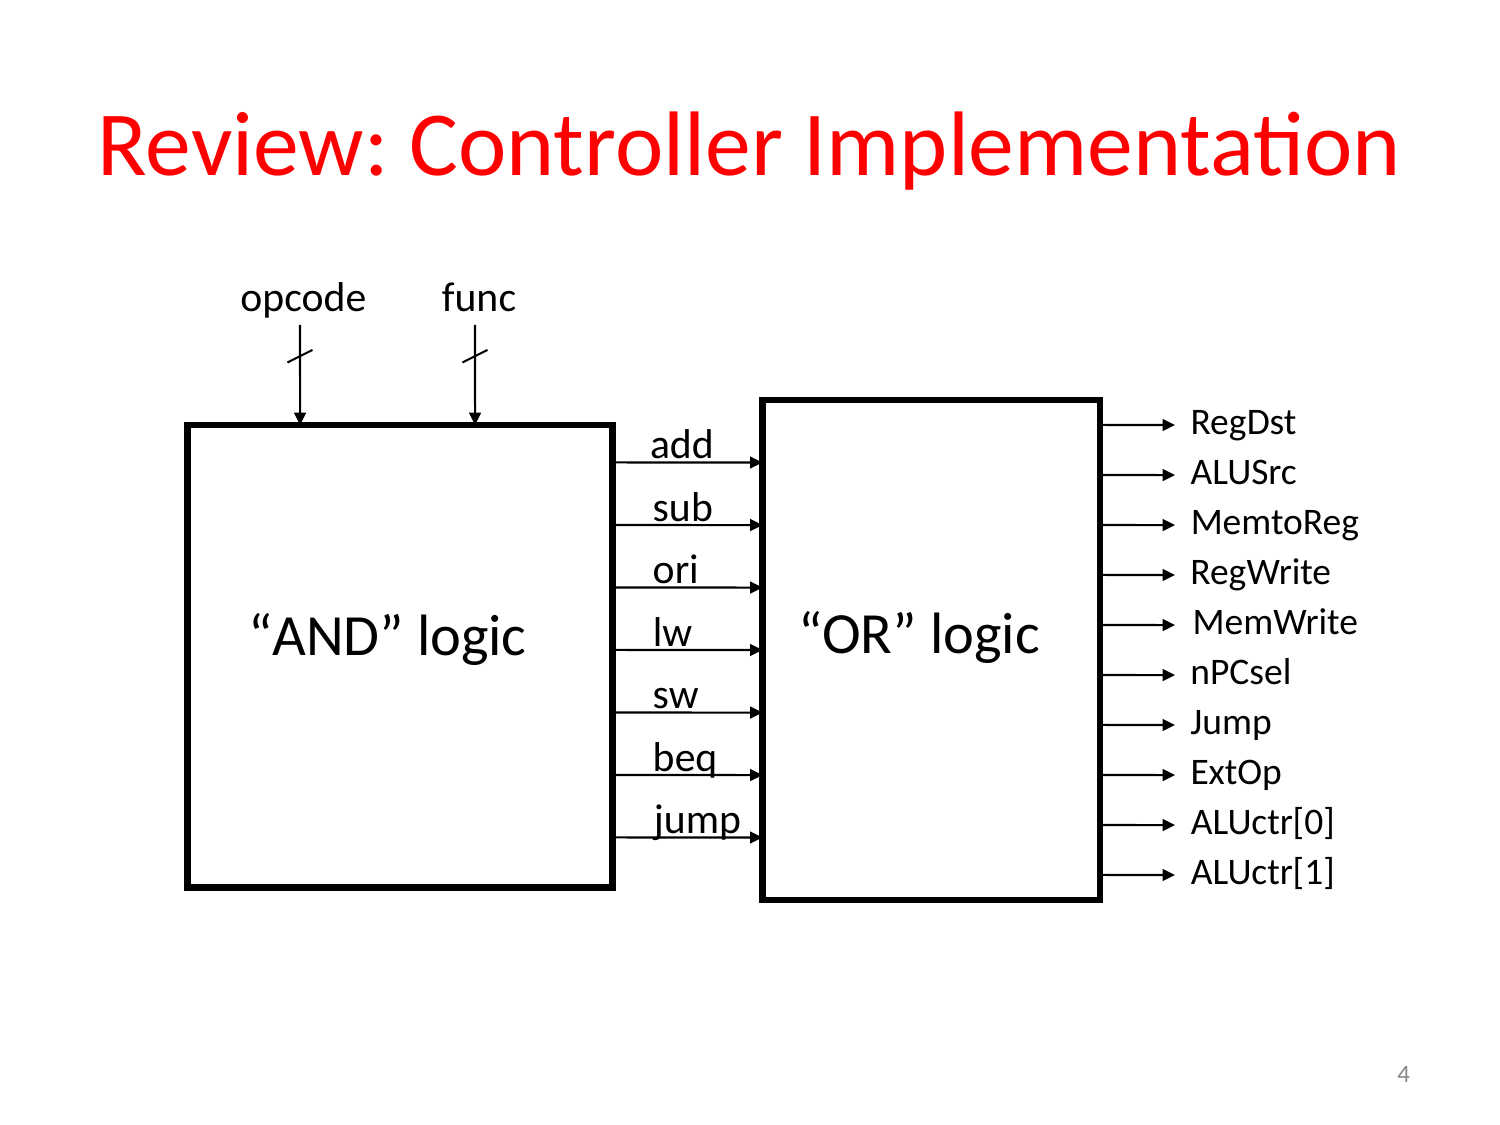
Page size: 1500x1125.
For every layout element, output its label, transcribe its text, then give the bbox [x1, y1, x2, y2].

text_box ExtOp [1175, 739, 1298, 800]
text_box opcode [225, 262, 382, 328]
text_box [1099, 818, 1175, 832]
text_box jump [639, 784, 757, 850]
text_box [1099, 768, 1175, 782]
slide_number 4 [1074, 1042, 1425, 1103]
text_box [1099, 618, 1175, 632]
text_box [1099, 418, 1175, 432]
text_box [1099, 568, 1175, 582]
text_box RegWrite [1175, 539, 1347, 600]
text_box [714, 706, 762, 719]
text_box [293, 357, 307, 425]
text_box [728, 518, 762, 532]
text_box sub [637, 472, 728, 538]
text_box Jump [1175, 689, 1287, 739]
text_box ALUctr[1] [1176, 839, 1350, 900]
text_box func [427, 262, 532, 328]
text_box “AND” logic [233, 589, 542, 675]
text_box [468, 357, 482, 425]
text_box MemWrite [1177, 589, 1374, 650]
text_box [1099, 468, 1175, 482]
text_box nPCsel [1175, 639, 1307, 700]
text_box [1099, 668, 1175, 682]
text_box beq [637, 722, 733, 788]
title Review: Controller Implementation [75, 45, 1425, 233]
text_box “OR” logic [783, 587, 1056, 673]
text_box [1099, 518, 1175, 532]
text_box lw [638, 597, 708, 659]
text_box ALUctr[0] [1176, 789, 1350, 839]
text_box [708, 643, 762, 657]
text_box sw [637, 659, 714, 722]
text_box [762, 399, 1100, 900]
text_box RegDst [1175, 389, 1312, 439]
text_box [714, 581, 762, 594]
text_box [1099, 718, 1175, 732]
text_box [187, 424, 613, 888]
text_box [1099, 868, 1175, 882]
text_box ALUSrc [1175, 439, 1312, 500]
text_box ori [637, 534, 714, 600]
text_box [729, 456, 762, 469]
text_box [733, 768, 762, 782]
text_box MemtoReg [1176, 489, 1375, 550]
text_box add [635, 409, 729, 475]
